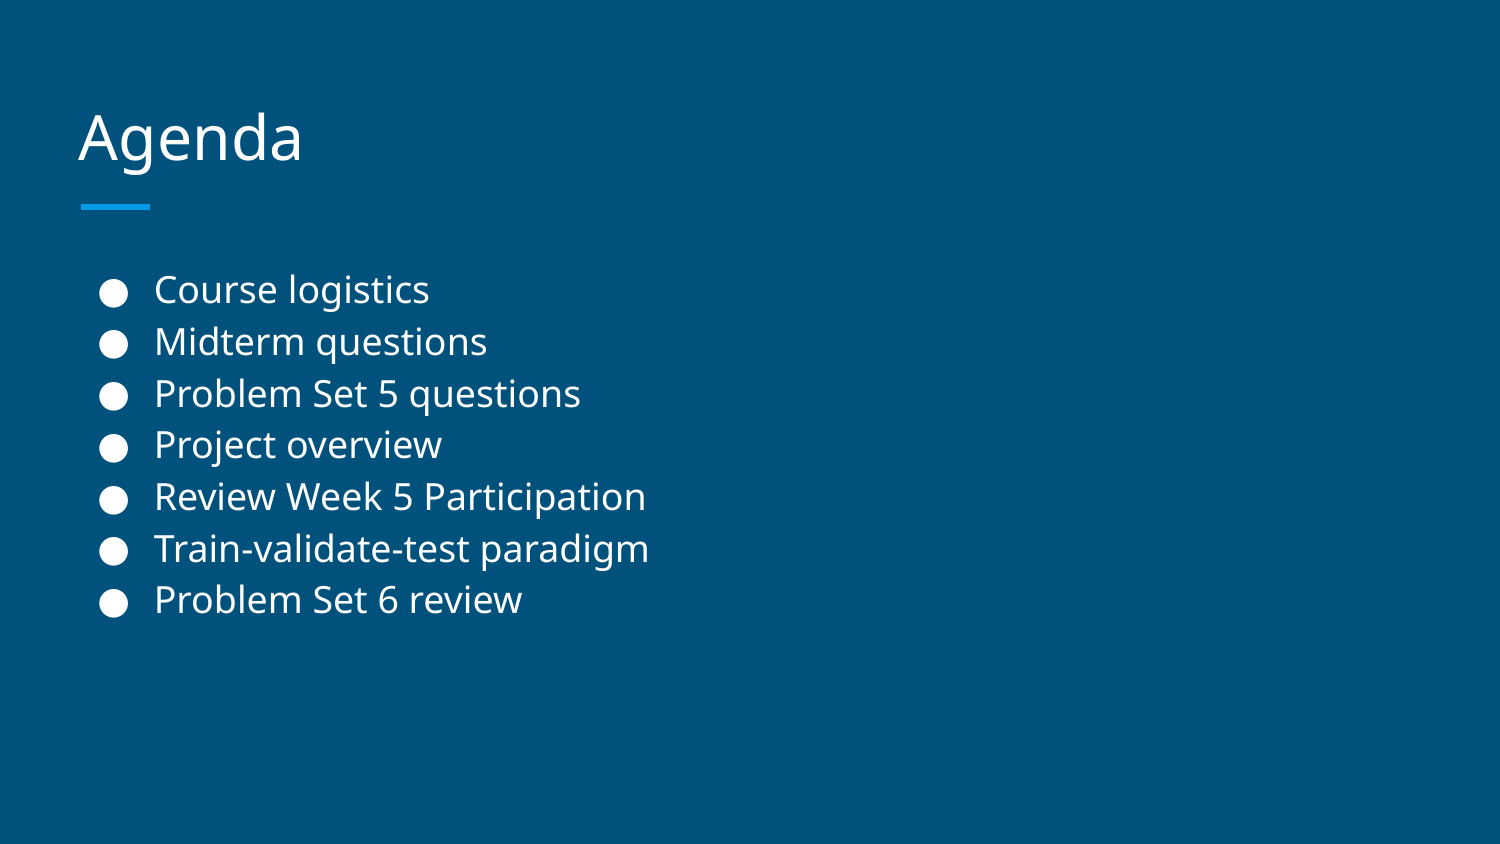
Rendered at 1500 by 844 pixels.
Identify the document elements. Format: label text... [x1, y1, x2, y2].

list Course logistics Midterm questions Problem Set 5 questions Project overview Review Week 5 Participation Train-validate-test paradigm Problem Set 6 review [63, 244, 1437, 750]
title Agenda [63, 75, 1437, 188]
